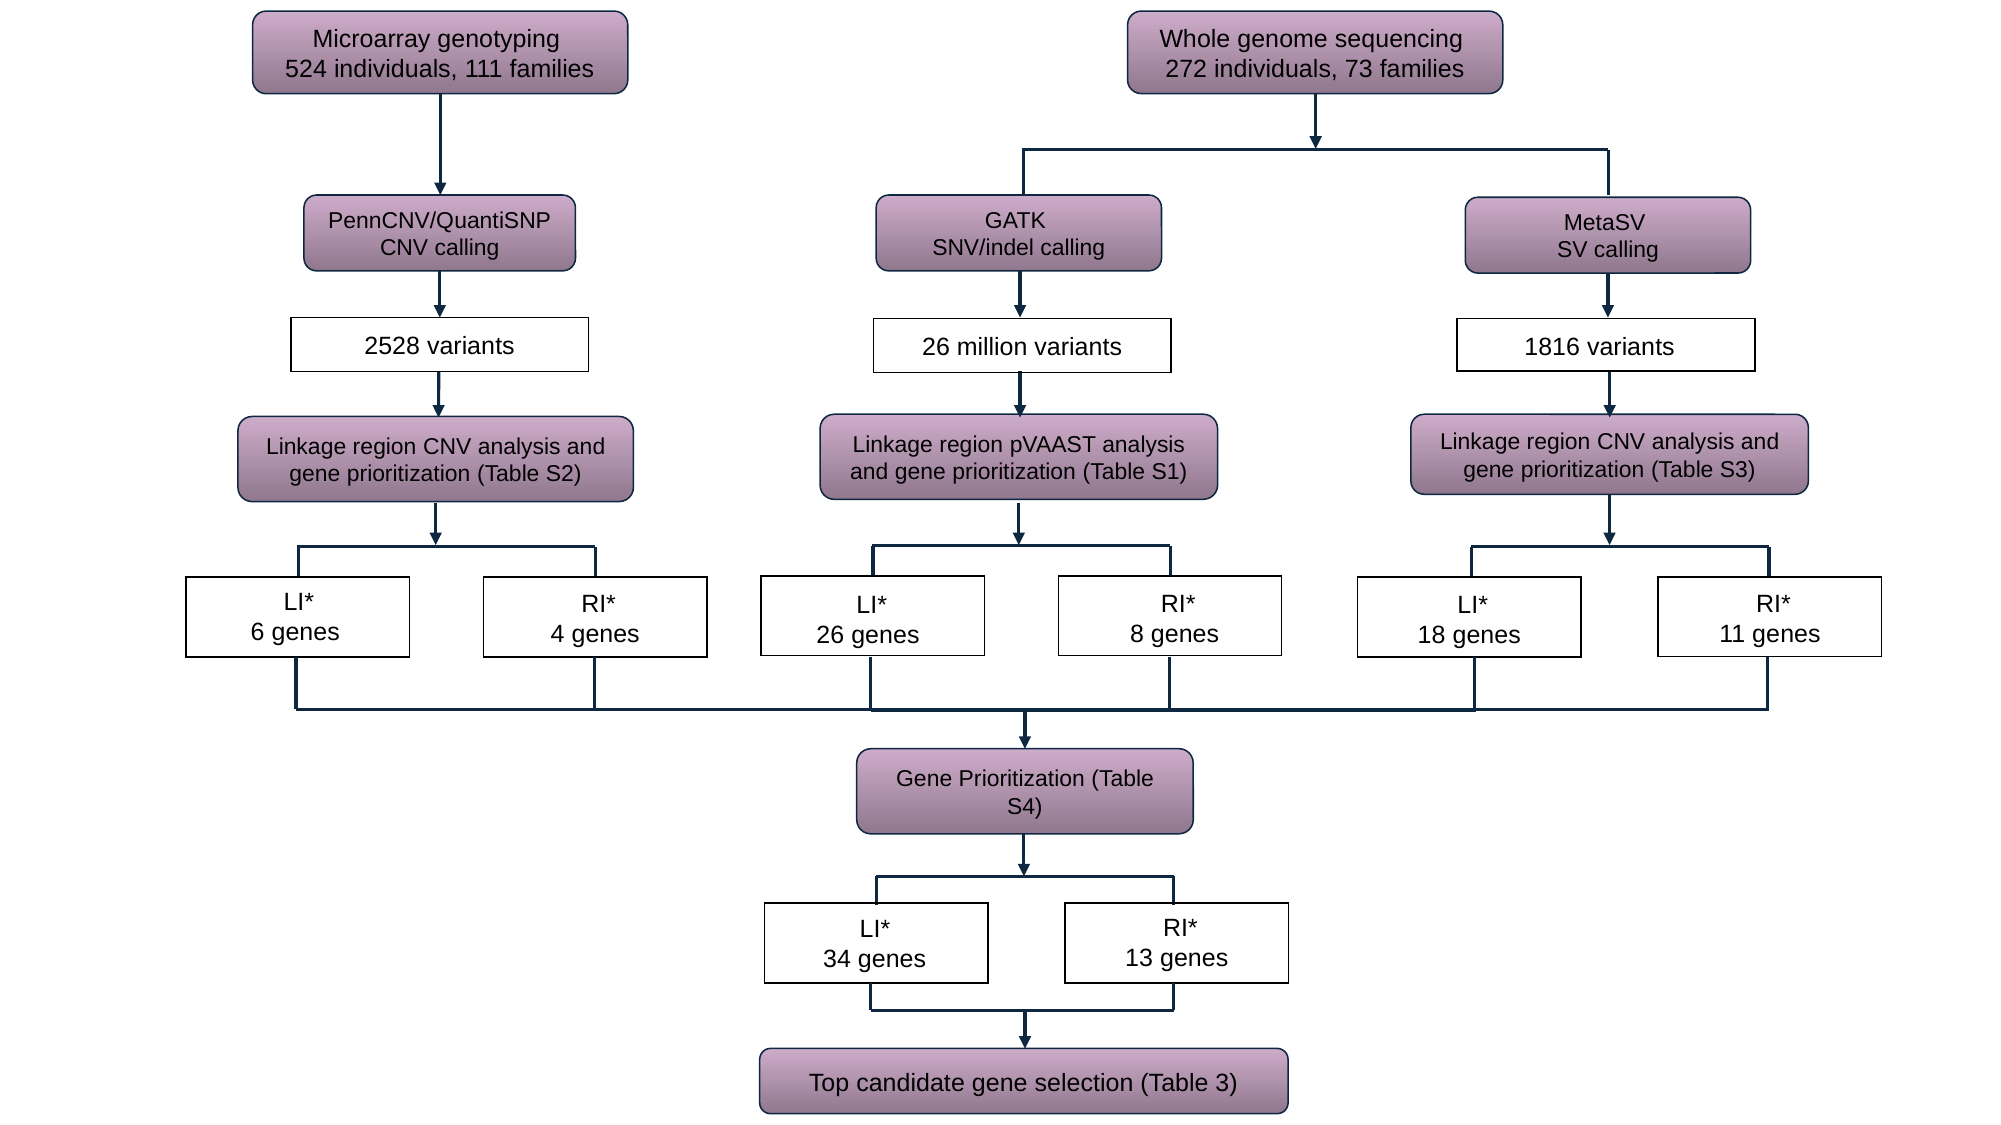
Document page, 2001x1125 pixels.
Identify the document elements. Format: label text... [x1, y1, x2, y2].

text_box Top candidate gene selection (Table 3) [759, 1048, 1289, 1114]
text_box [295, 656, 594, 710]
text_box RI* 4 genes [495, 580, 696, 655]
text_box [185, 575, 411, 658]
text_box RI* 8 genes [1074, 580, 1275, 655]
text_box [871, 545, 1171, 576]
text_box [763, 902, 990, 985]
text_box [1356, 575, 1583, 656]
text_box [482, 575, 708, 656]
text_box 2528 variants [348, 322, 532, 368]
text_box GATK SNV/indel calling [876, 195, 1162, 271]
text_box [1657, 575, 1883, 658]
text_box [296, 546, 596, 577]
text_box MetaSV SV calling [1465, 197, 1751, 274]
text_box Linkage region CNV analysis and gene prioritization (Table S2) [237, 416, 634, 502]
text_box [1057, 574, 1283, 656]
text_box [289, 316, 590, 373]
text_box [1169, 656, 1770, 710]
text_box Linkage region CNV analysis and gene prioritization (Table S3) [1410, 414, 1809, 495]
text_box PennCNV/QuantiSNP CNV calling [303, 195, 576, 271]
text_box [1470, 546, 1770, 577]
text_box 1816 variants [1508, 323, 1691, 368]
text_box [875, 875, 1175, 906]
text_box [1064, 902, 1290, 985]
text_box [870, 982, 1175, 1011]
text_box [1455, 317, 1756, 373]
text_box LI* 26 genes [768, 581, 969, 656]
text_box Whole genome sequencing 272 individuals, 73 families [1127, 11, 1503, 94]
text_box Linkage region pVAAST analysis and gene prioritization (Table S1) [820, 414, 1218, 500]
text_box Microarray genotyping 524 individuals, 111 families [252, 11, 628, 94]
text_box [872, 317, 1173, 374]
text_box LI* 6 genes [195, 578, 396, 653]
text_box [594, 656, 1169, 710]
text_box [1021, 149, 1609, 196]
text_box LI* 18 genes [1369, 580, 1570, 656]
text_box [760, 574, 986, 656]
text_box 26 million variants [906, 323, 1138, 368]
text_box Gene Prioritization (Table S4) [856, 748, 1194, 834]
